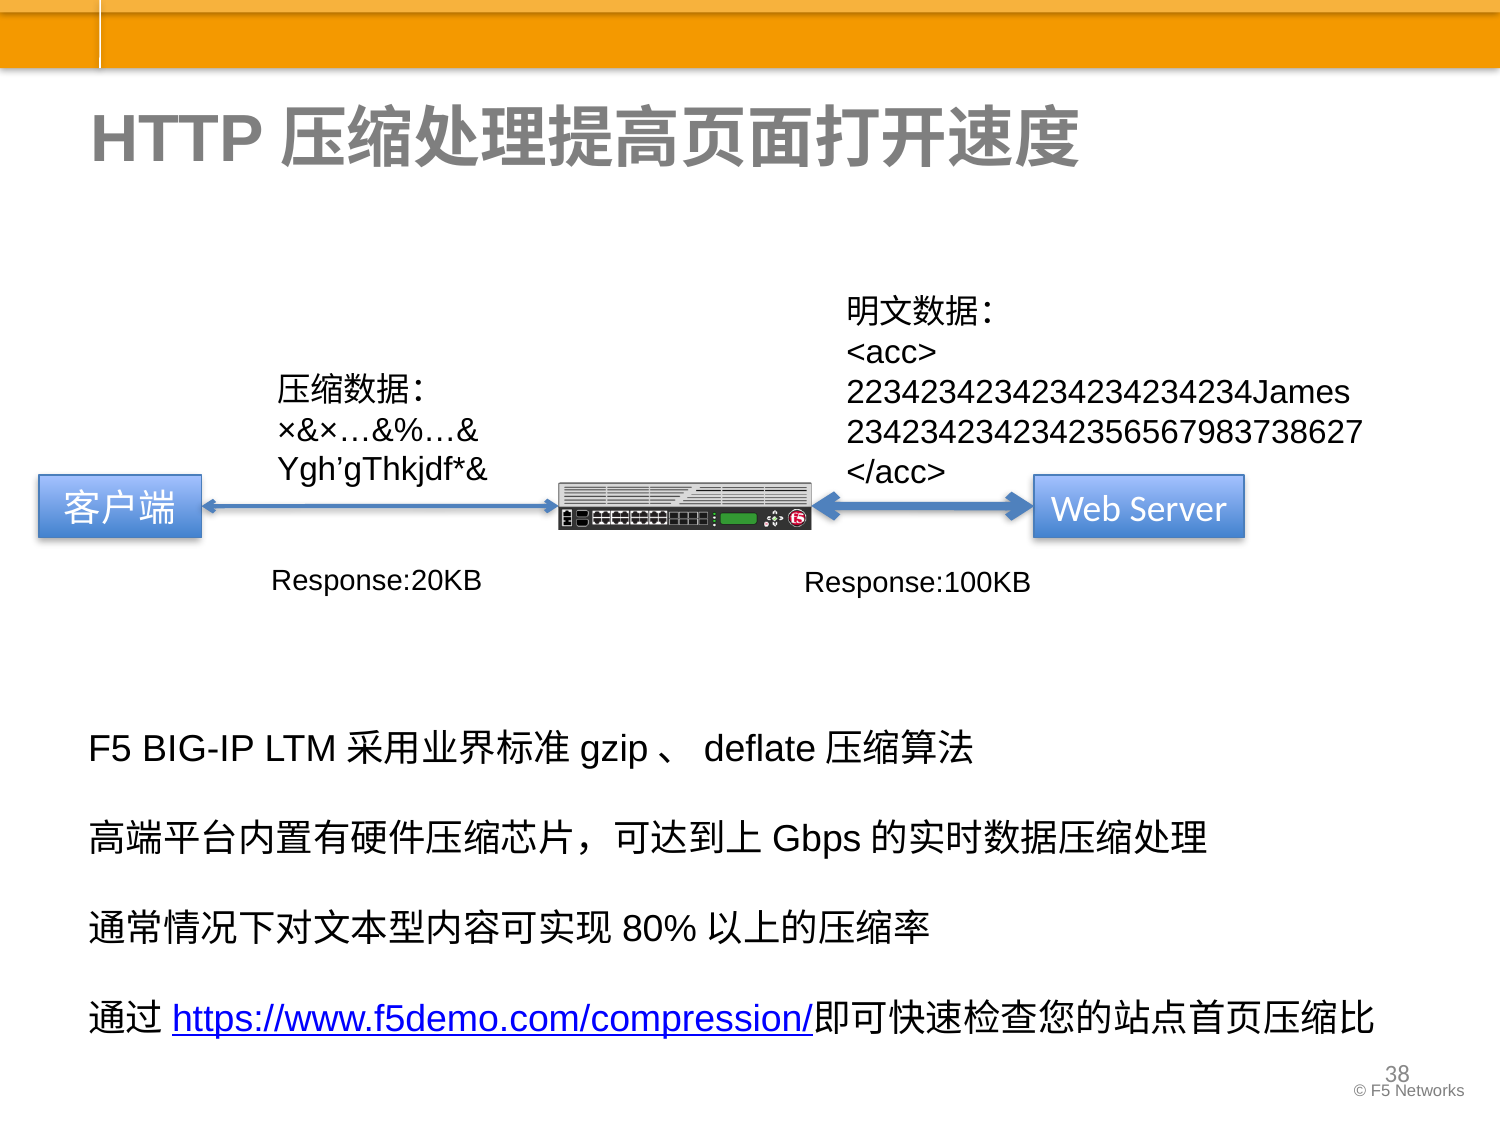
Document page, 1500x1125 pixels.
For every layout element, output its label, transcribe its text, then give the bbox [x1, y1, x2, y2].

text_box Web Server [1033, 474, 1245, 538]
text_box F5 BIG-IP LTM采用业界标准gzip、deflate压缩算法 高端平台内置有硬件压缩芯片，可达到上Gbps的实时数据压缩处理 通常情况下对文本型内容可实现80%以上的压缩率 通过https://www.f5demo.com/compression/即可快速检查您的站点首页压缩比 [73, 716, 1400, 1047]
text_box 客户端 [38, 474, 202, 538]
text_box Response:20KB [256, 553, 498, 604]
picture [558, 482, 812, 530]
slide_number 38 [1074, 1042, 1425, 1103]
text_box 明文数据： <acc> 2234234234234234234234James 2342342342342356567983738627 </acc> [831, 283, 1380, 498]
title HTTP压缩处理提高页面打开速度 [74, 87, 1426, 221]
text_box 压缩数据： ×&×…&%…& Ygh’gThkjdf*& [262, 360, 504, 495]
text_box Response:100KB [789, 556, 1047, 607]
